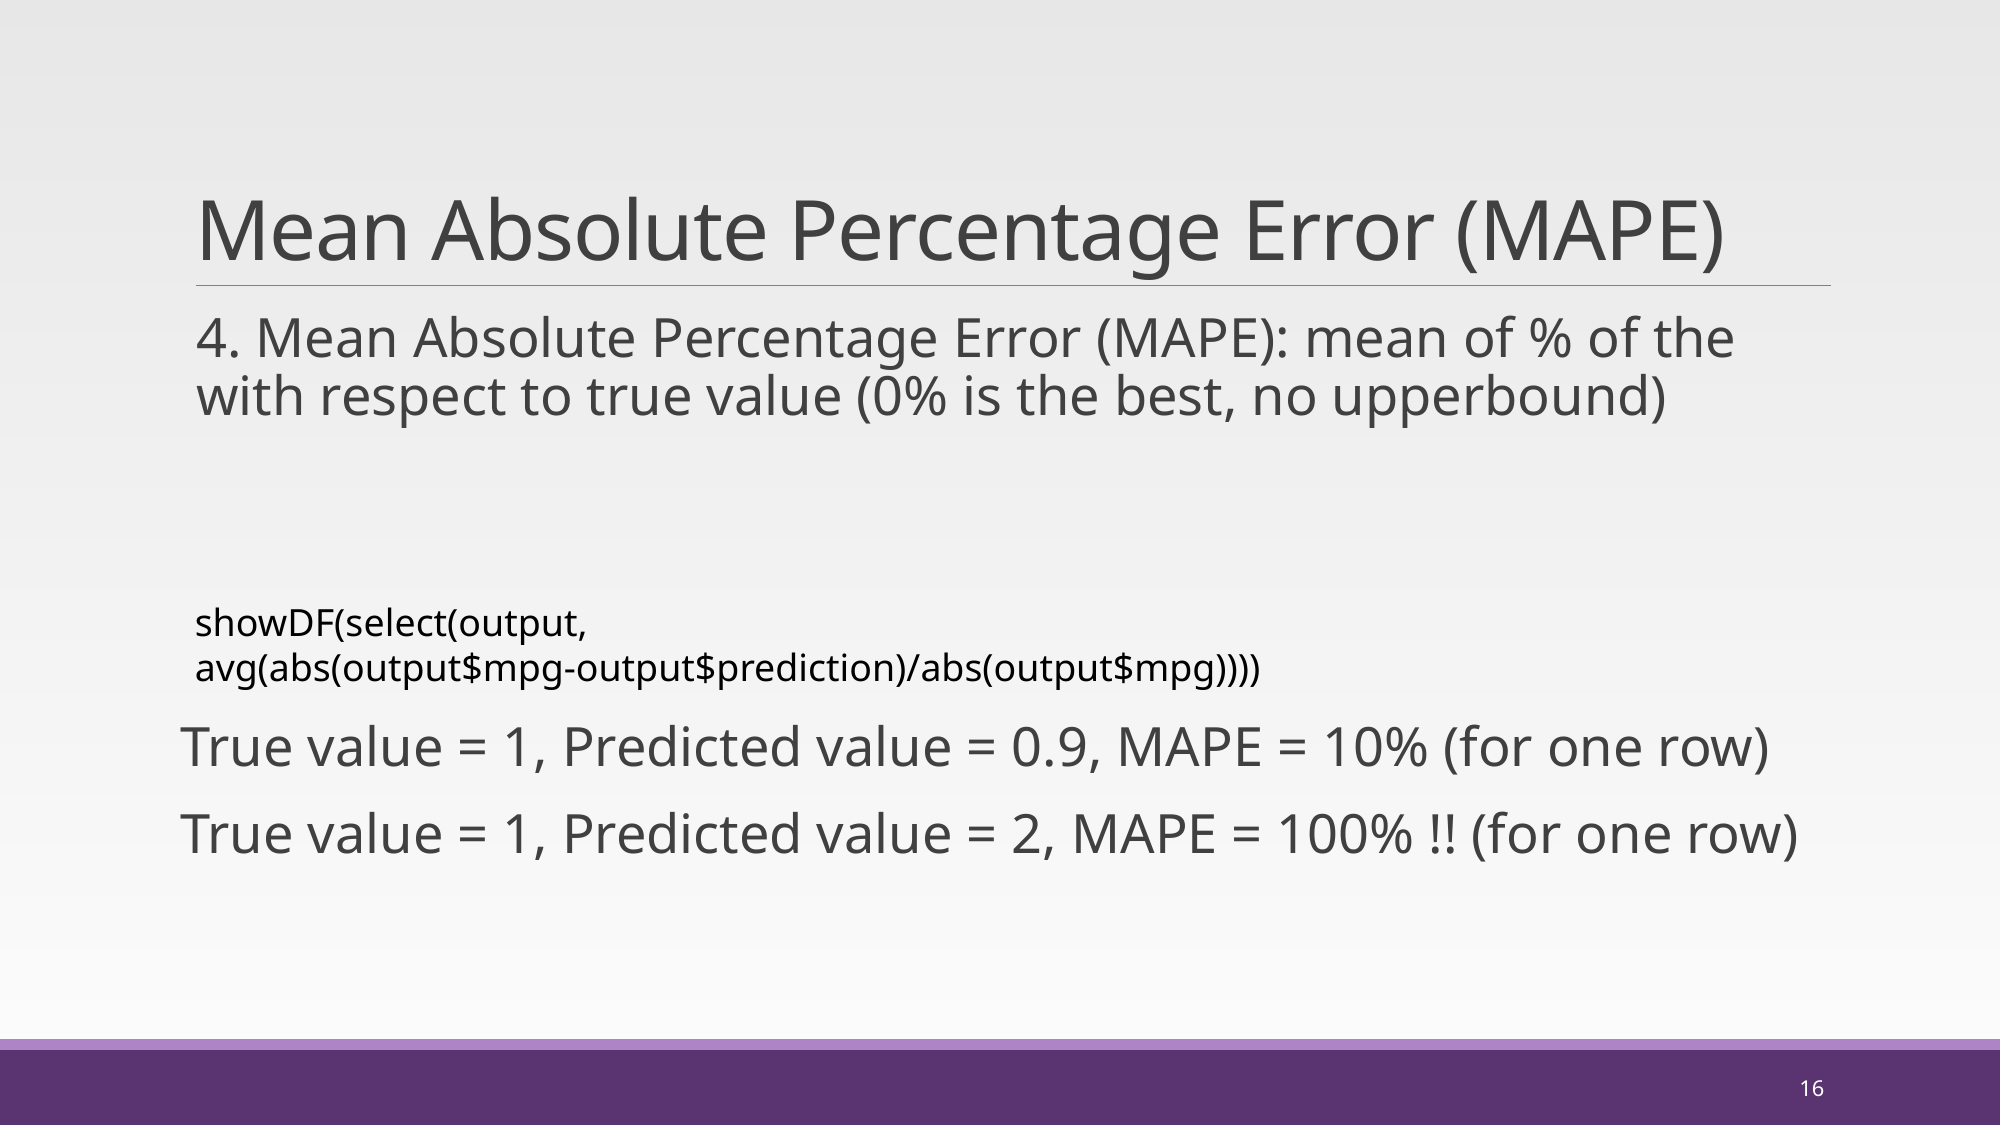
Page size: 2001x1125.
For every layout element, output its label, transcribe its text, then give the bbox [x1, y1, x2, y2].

text_box showDF(select(output, avg(abs(output$mpg-output$prediction)/abs(output$mpg)))) [180, 591, 1612, 697]
title Mean Absolute Percentage Error (MAPE) [180, 47, 1830, 285]
slide_number 16 [1624, 1059, 1840, 1120]
